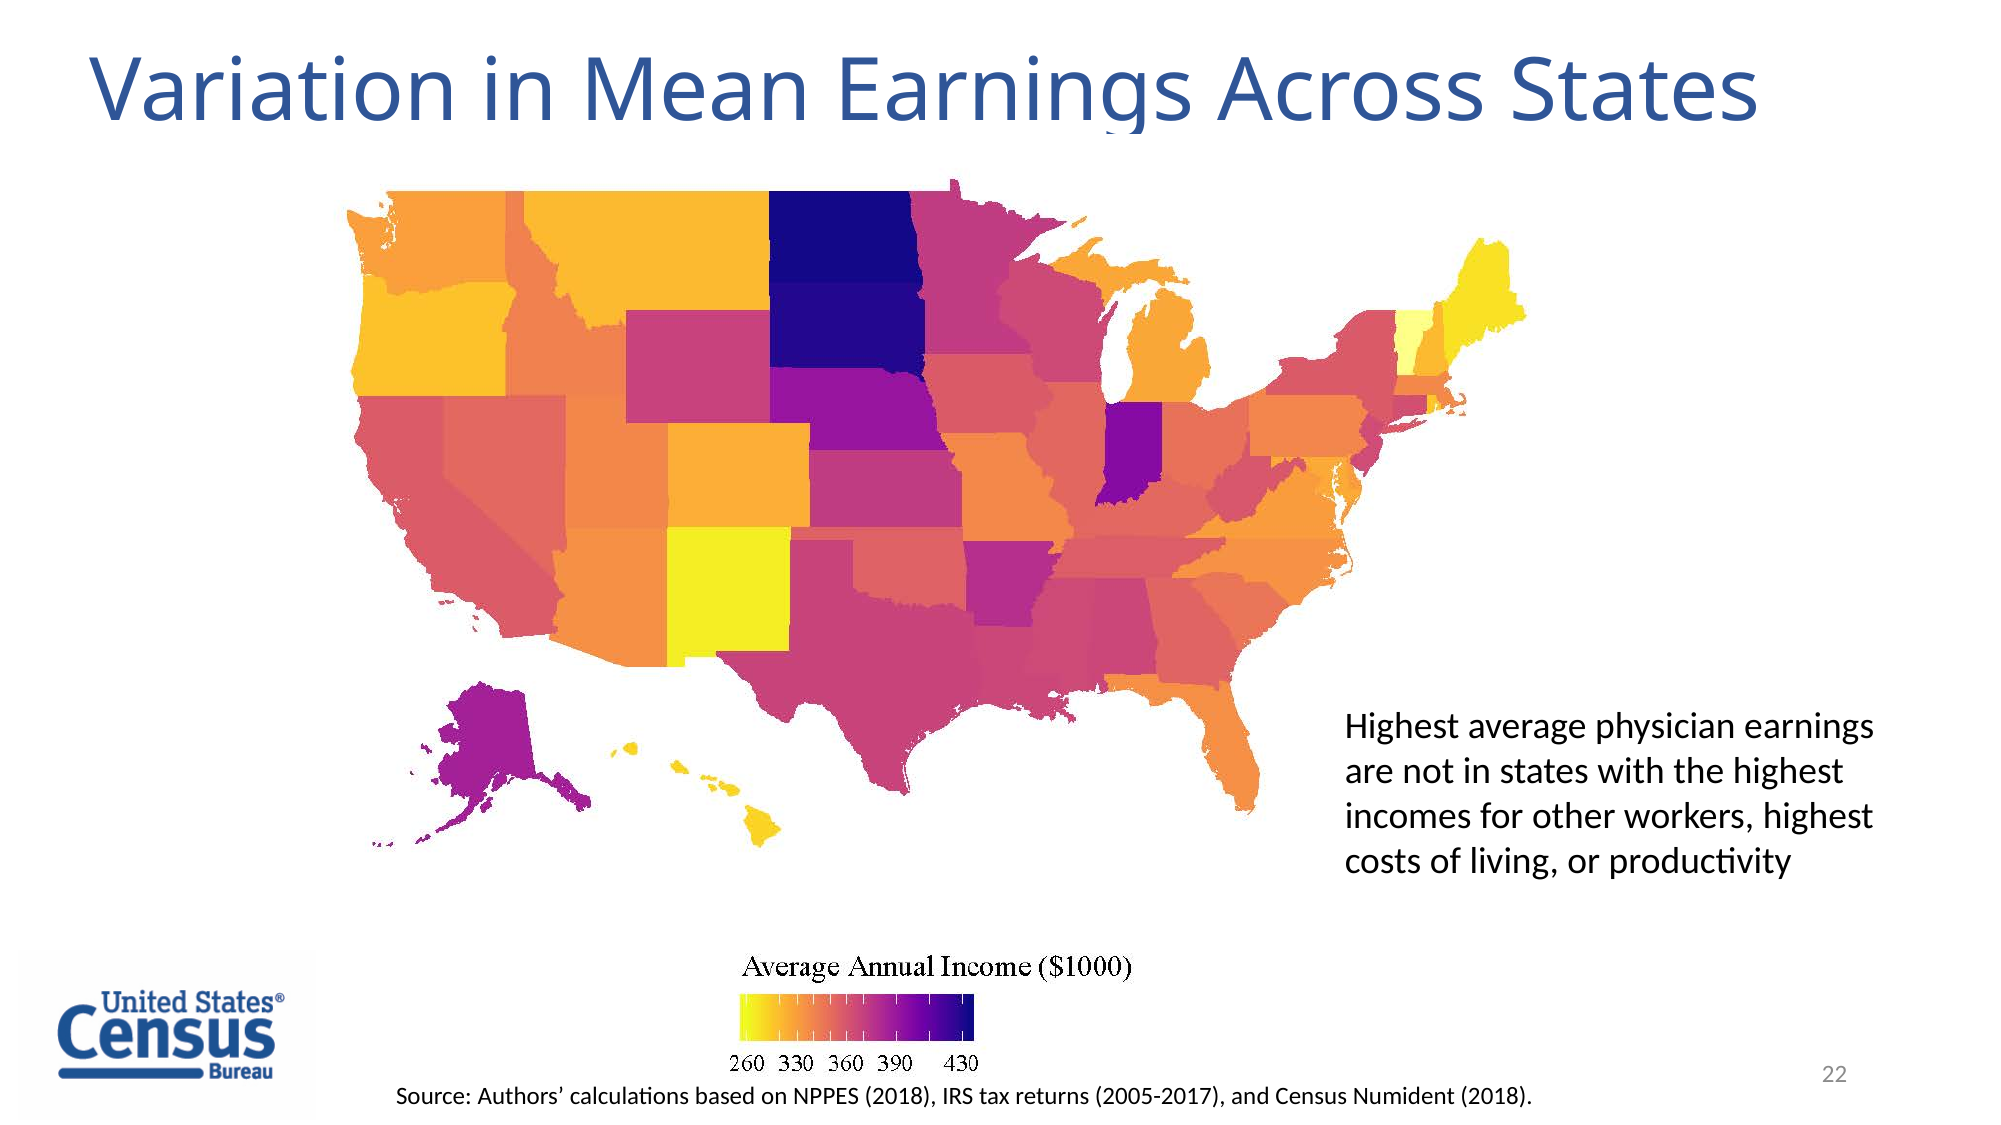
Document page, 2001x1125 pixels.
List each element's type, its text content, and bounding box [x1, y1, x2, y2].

text_box Highest average physician earnings are not in states with the highest incomes for other workers, highest costs of living, or productivity [1546, 693, 1946, 888]
text_box Source: Authors’ calculations based on NPPES (2018), IRS tax returns (2005-2017), and Census Numident (2018). [381, 1072, 1551, 1118]
picture [18, 950, 316, 1120]
slide_number 22 [1546, 1042, 1863, 1103]
text_box Variation in Mean Earnings Across States [74, 0, 1926, 148]
picture [325, 134, 1546, 1104]
